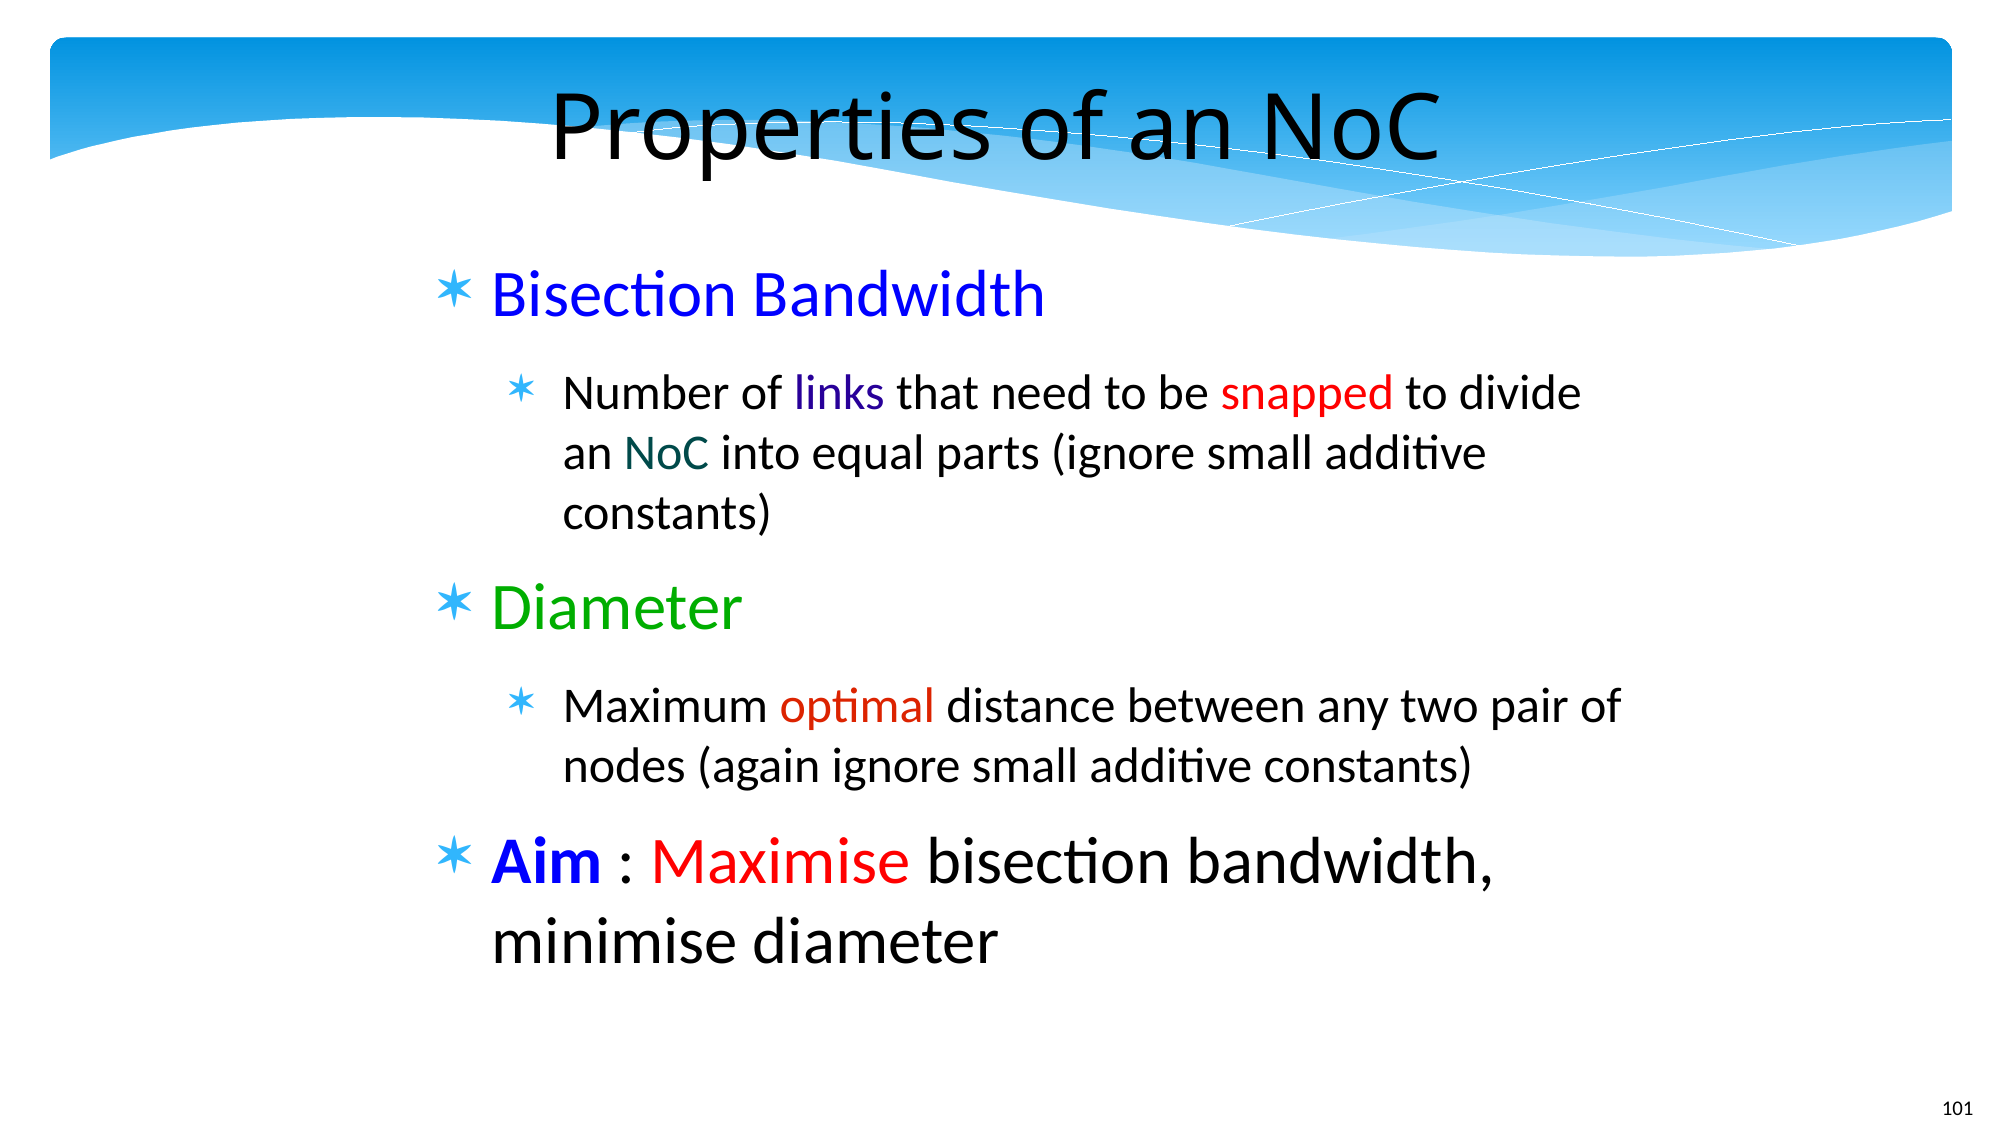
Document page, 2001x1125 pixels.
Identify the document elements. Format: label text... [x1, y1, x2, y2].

list Bisection Bandwidth Number of links that need to be snapped to divide an NoC into equal parts (ignore small additive constants) Diameter Maximum optimal distance between any two pair of nodes (again ignore small additive constants) Aim : Maximise bisection bandwidth, minimise diameter [420, 249, 1638, 1038]
title Properties of an NoC [387, 46, 1605, 200]
